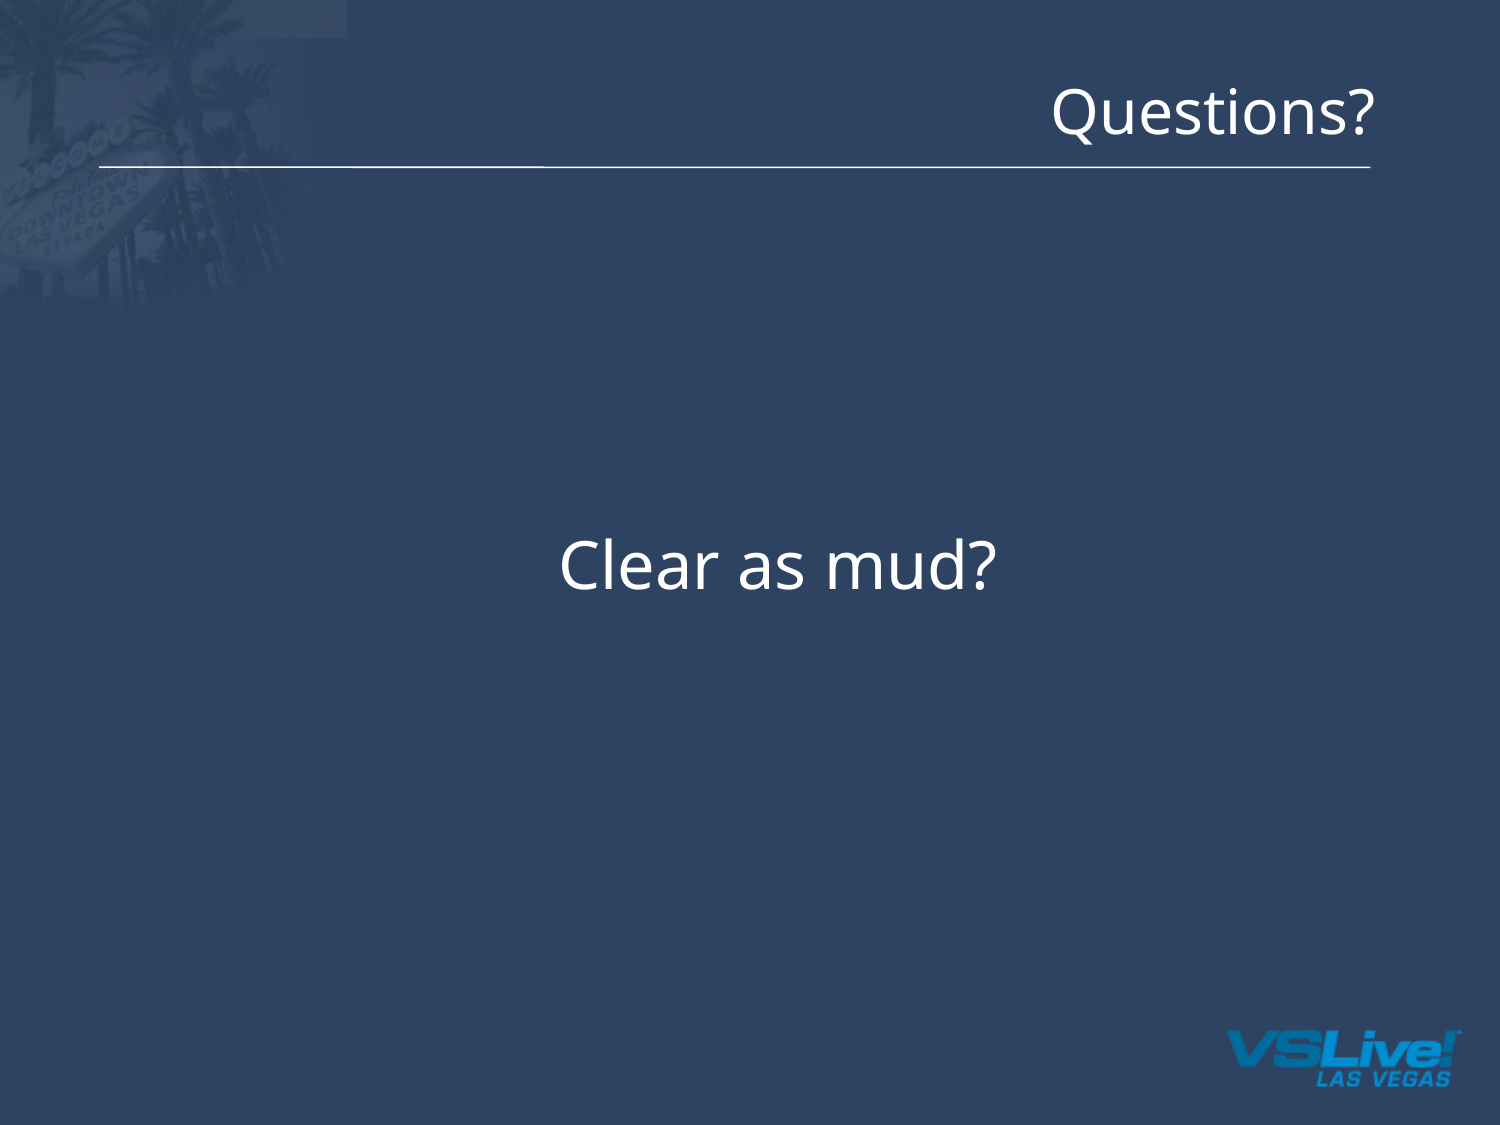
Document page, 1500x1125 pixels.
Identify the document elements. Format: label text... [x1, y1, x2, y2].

list Clear as mud? [266, 514, 1290, 611]
title Questions? [108, 64, 1392, 166]
picture [0, 0, 1500, 1125]
